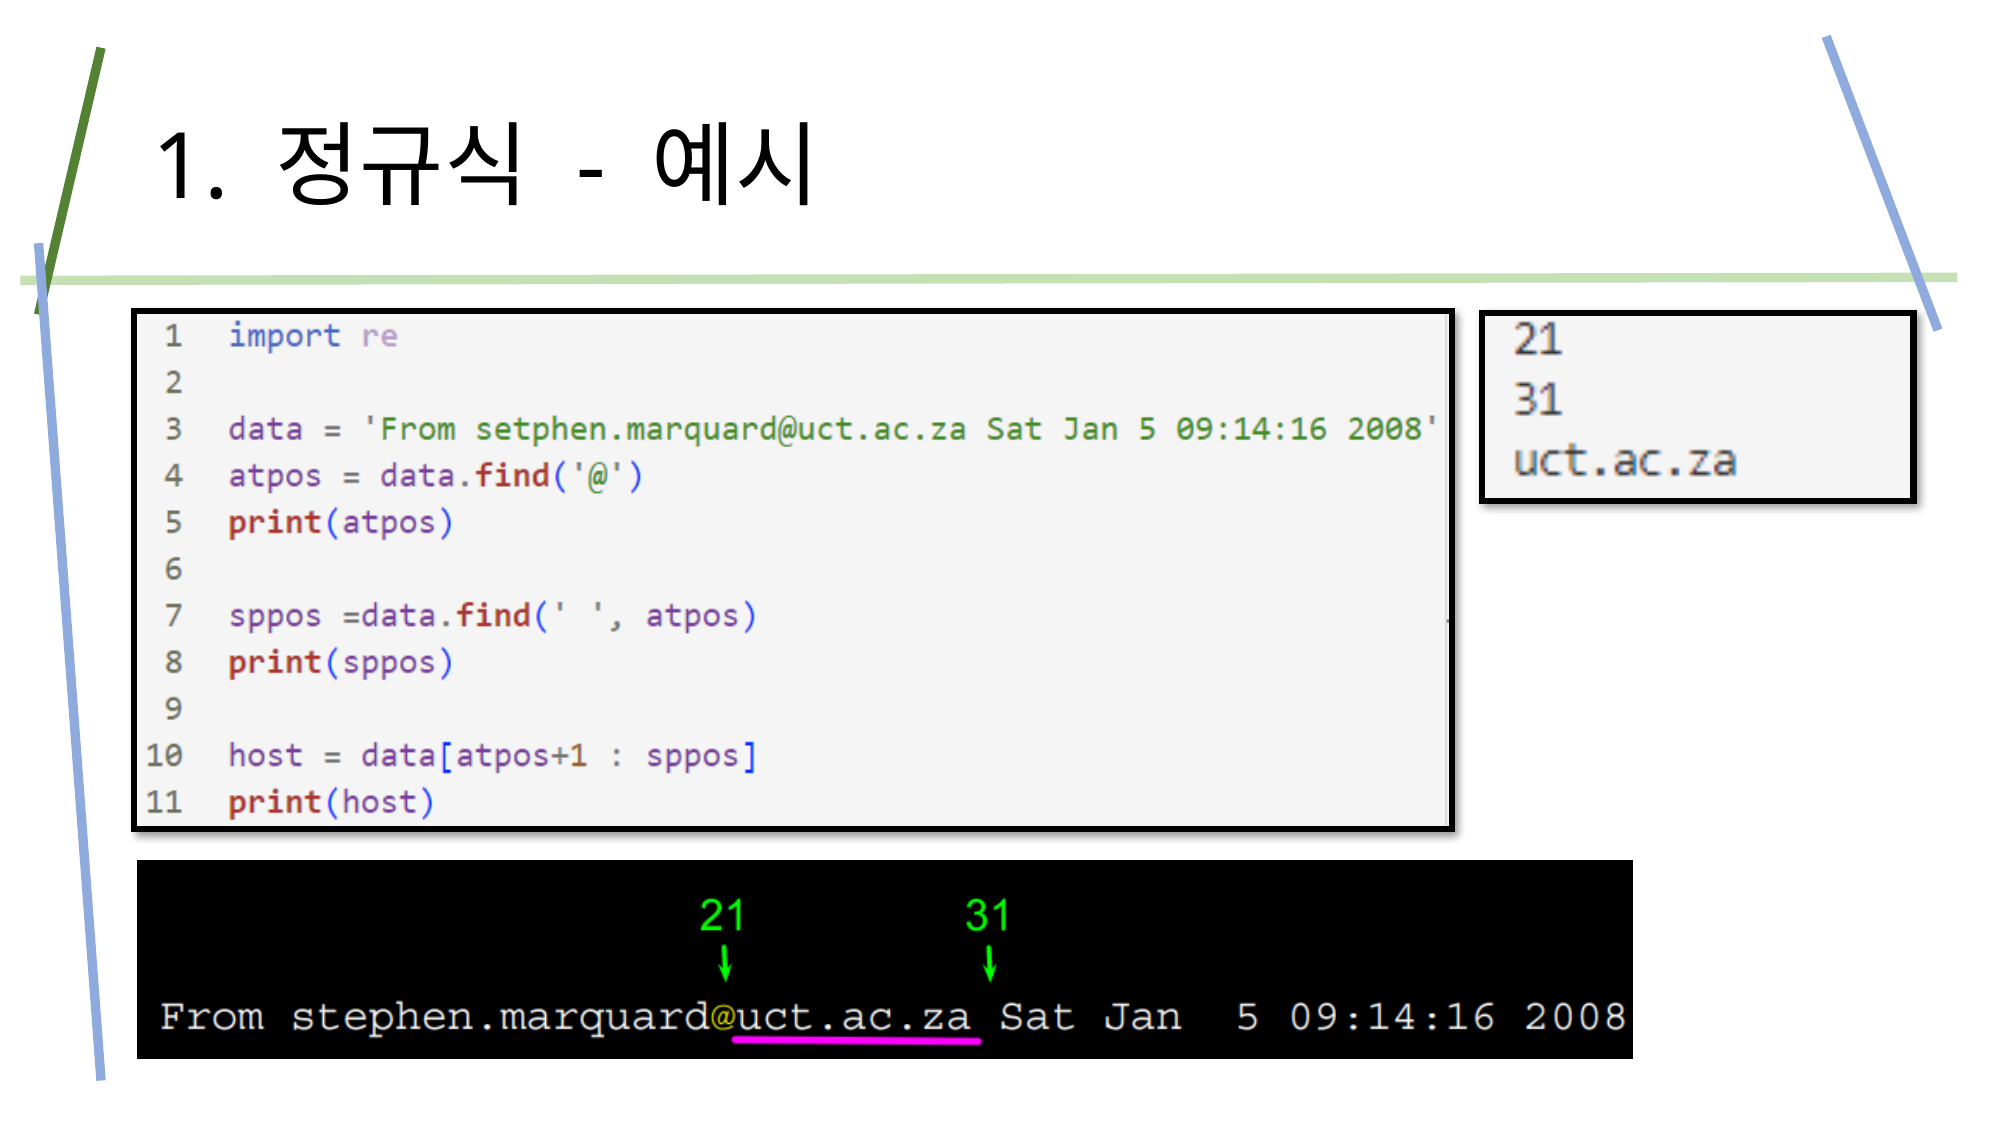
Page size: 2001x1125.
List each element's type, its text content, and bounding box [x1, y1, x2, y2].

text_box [1939, 277, 1958, 281]
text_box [38, 47, 101, 243]
picture [137, 860, 1633, 1059]
title 1. 정규식 - 예시 [137, 59, 1826, 275]
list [137, 314, 1449, 827]
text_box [38, 243, 101, 1081]
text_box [1826, 36, 1939, 331]
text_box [101, 277, 1826, 281]
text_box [20, 277, 38, 281]
picture [1485, 315, 1911, 498]
